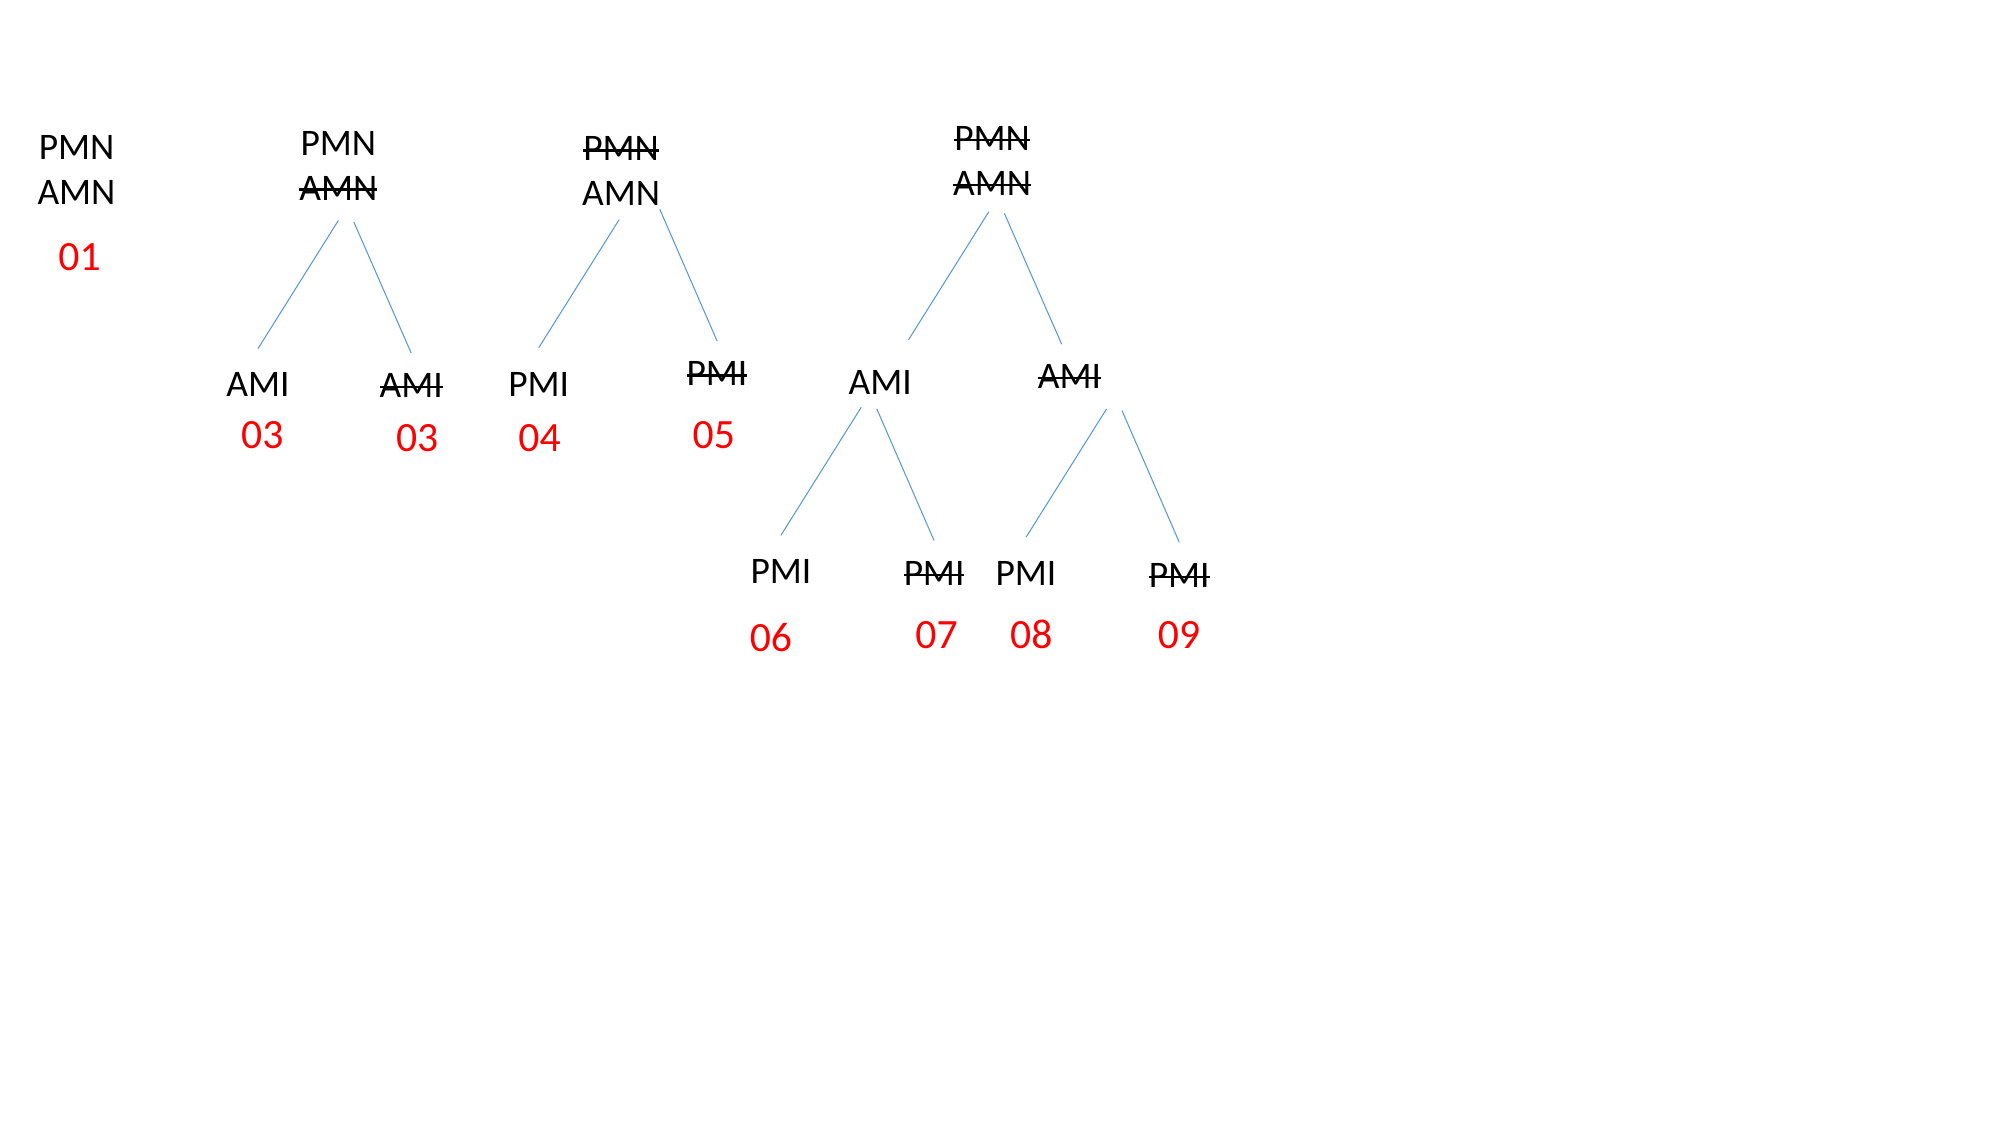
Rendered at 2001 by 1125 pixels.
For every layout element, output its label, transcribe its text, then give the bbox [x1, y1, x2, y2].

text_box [908, 211, 989, 340]
text_box PMN AMN [0, 114, 154, 220]
text_box 03 [381, 402, 454, 468]
text_box AMI [181, 352, 334, 412]
text_box PMN AMN [261, 110, 415, 215]
text_box PMI [883, 540, 949, 601]
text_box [1121, 410, 1180, 543]
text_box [1026, 408, 1107, 538]
text_box 03 [226, 399, 299, 465]
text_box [1004, 213, 1062, 345]
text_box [353, 221, 412, 353]
text_box PMI [704, 538, 858, 599]
text_box AMI [992, 343, 1147, 403]
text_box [876, 408, 934, 541]
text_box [538, 219, 620, 348]
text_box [780, 407, 862, 536]
text_box 06 [734, 602, 808, 668]
text_box 05 [677, 399, 751, 465]
text_box PMN AMN [544, 115, 698, 221]
text_box PMI [666, 340, 769, 401]
text_box 01 [43, 221, 116, 287]
text_box AMI [803, 349, 957, 409]
text_box 04 [503, 402, 576, 468]
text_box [257, 220, 339, 349]
text_box 09 [1143, 599, 1216, 665]
text_box PMN AMN [915, 105, 1069, 211]
text_box PMI [462, 351, 616, 411]
text_box 08 [995, 599, 1068, 665]
text_box AMI [334, 352, 488, 413]
text_box 07 [900, 599, 973, 665]
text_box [659, 209, 718, 341]
text_box PMI [1128, 542, 1231, 602]
text_box PMI [949, 540, 1103, 601]
